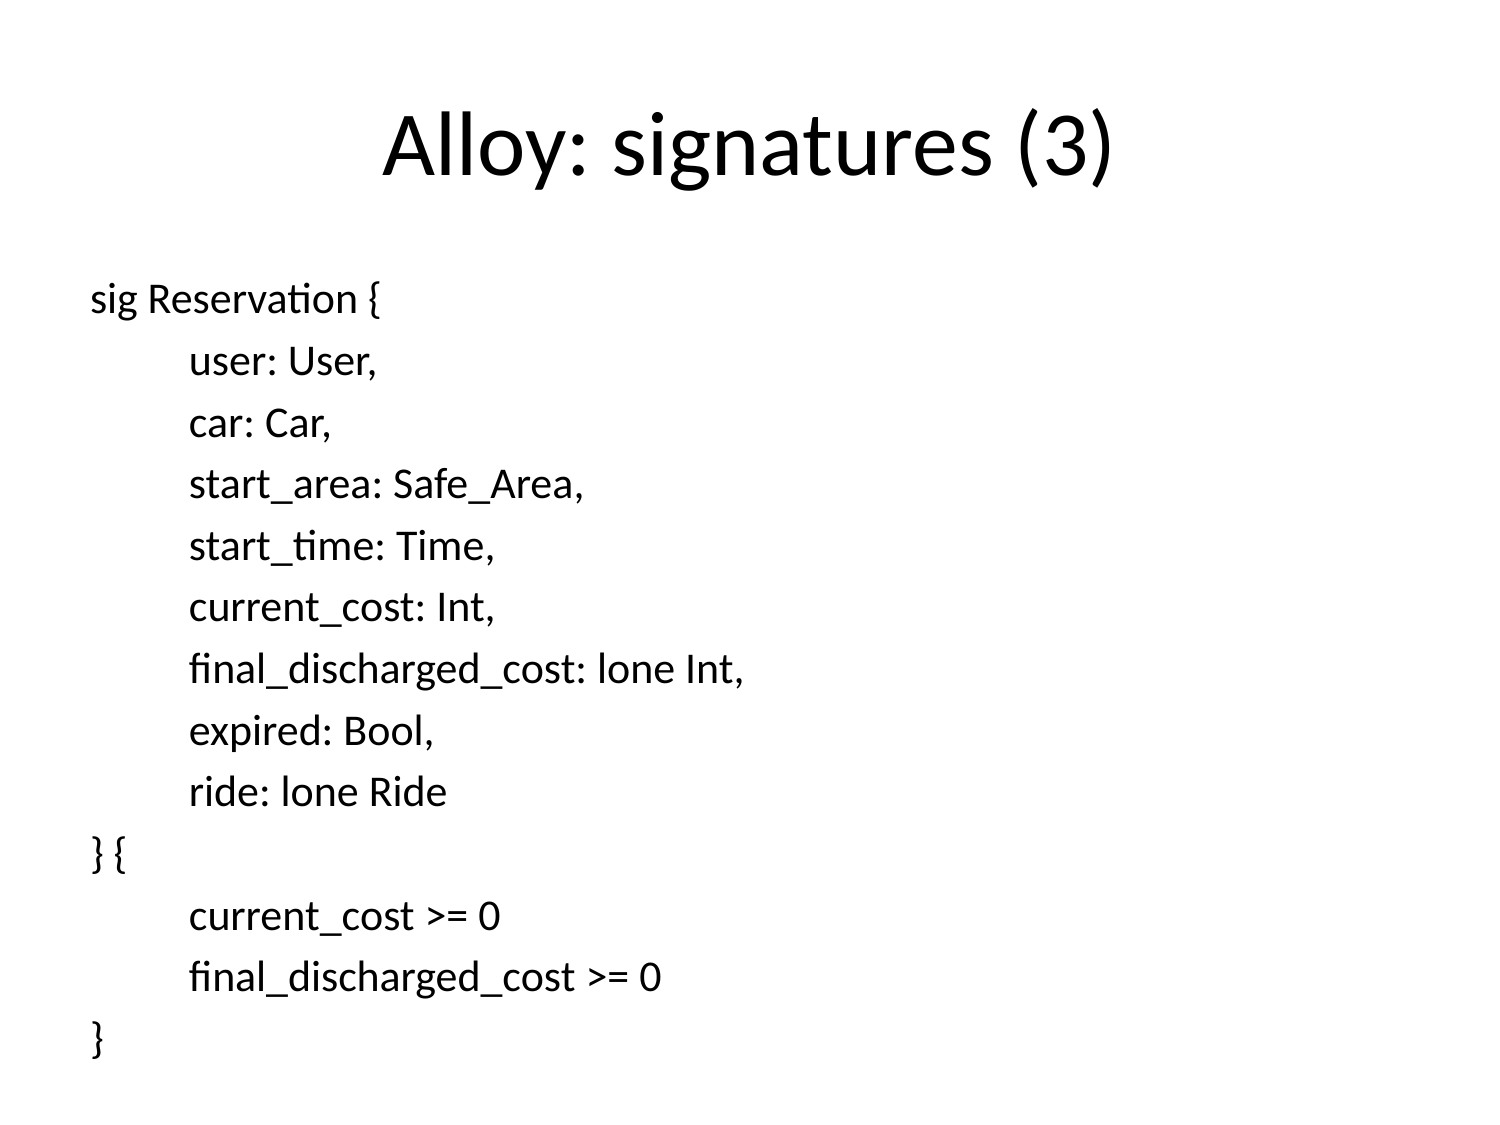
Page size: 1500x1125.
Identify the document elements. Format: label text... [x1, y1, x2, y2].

title Alloy: signatures (3) [75, 45, 1425, 233]
list sig Reservation { user: User, car: Car, start_area: Safe_Area, start_time: Time, current_cost: Int, final_discharged_cost: lone Int, expired: Bool, ride: lone Ride } { current_cost >= 0 final_discharged_cost >= 0 } [75, 262, 1475, 1076]
